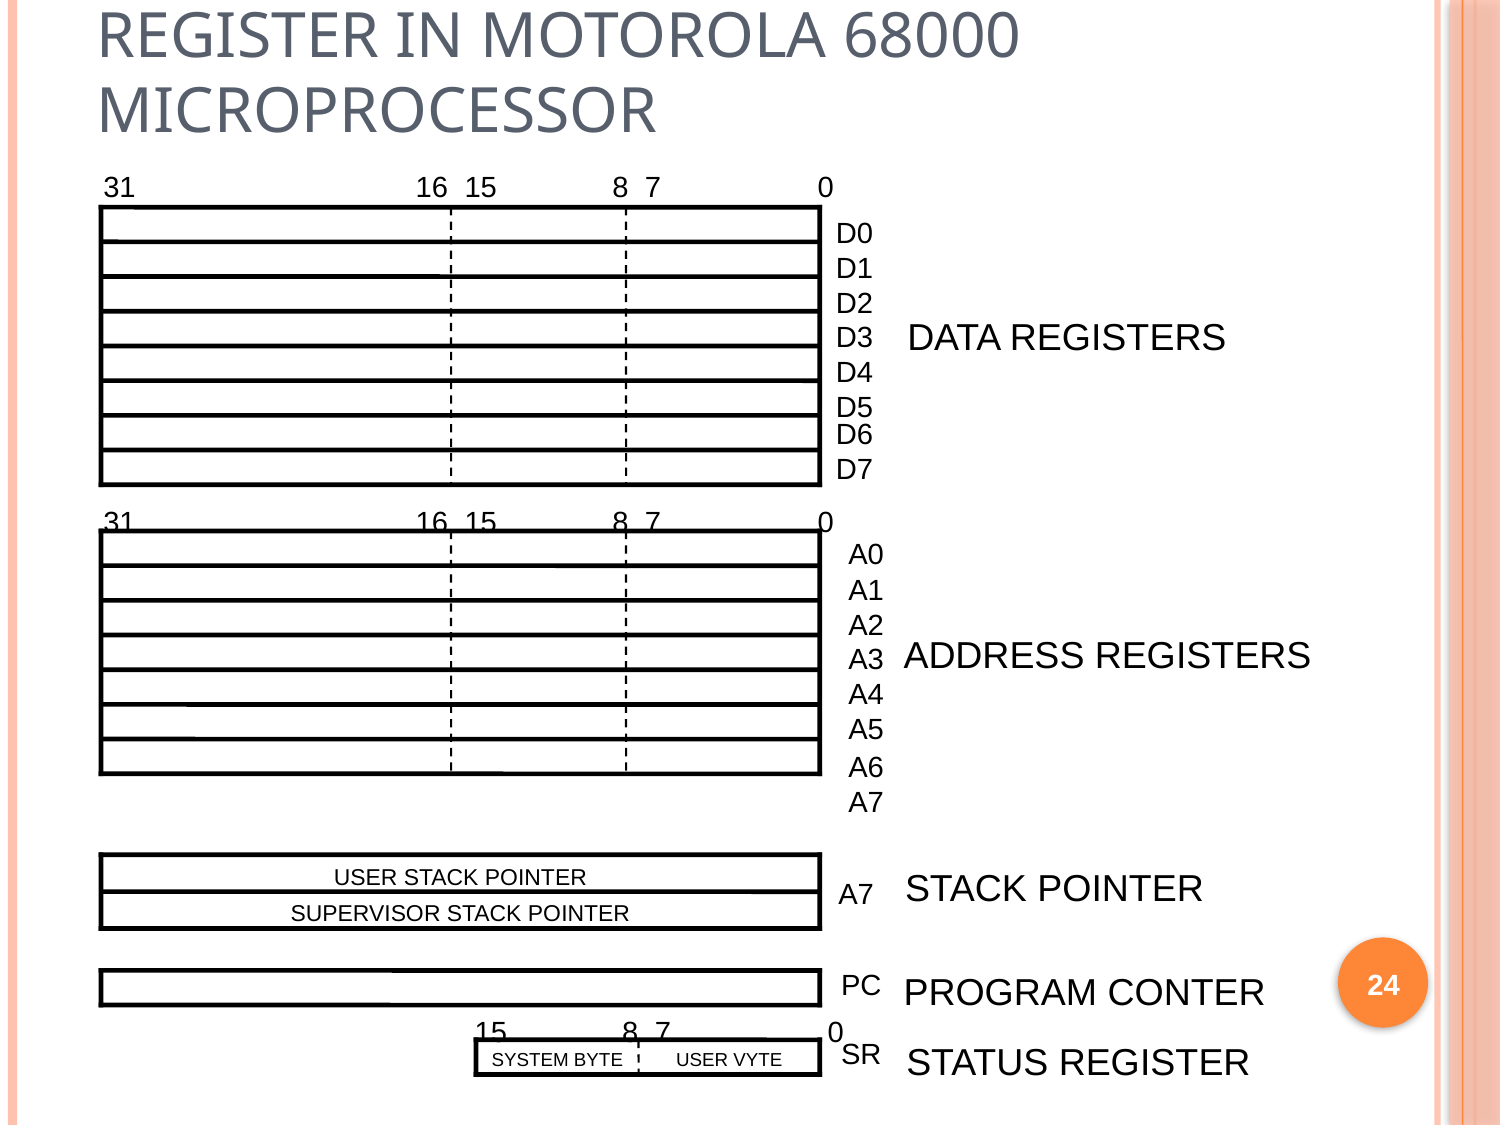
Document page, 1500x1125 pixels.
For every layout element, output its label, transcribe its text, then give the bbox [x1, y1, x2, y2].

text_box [87, 160, 1328, 1092]
title Register in motorola 68000 microprocessor [82, 0, 1307, 153]
slide_number 24 [1335, 940, 1434, 1026]
